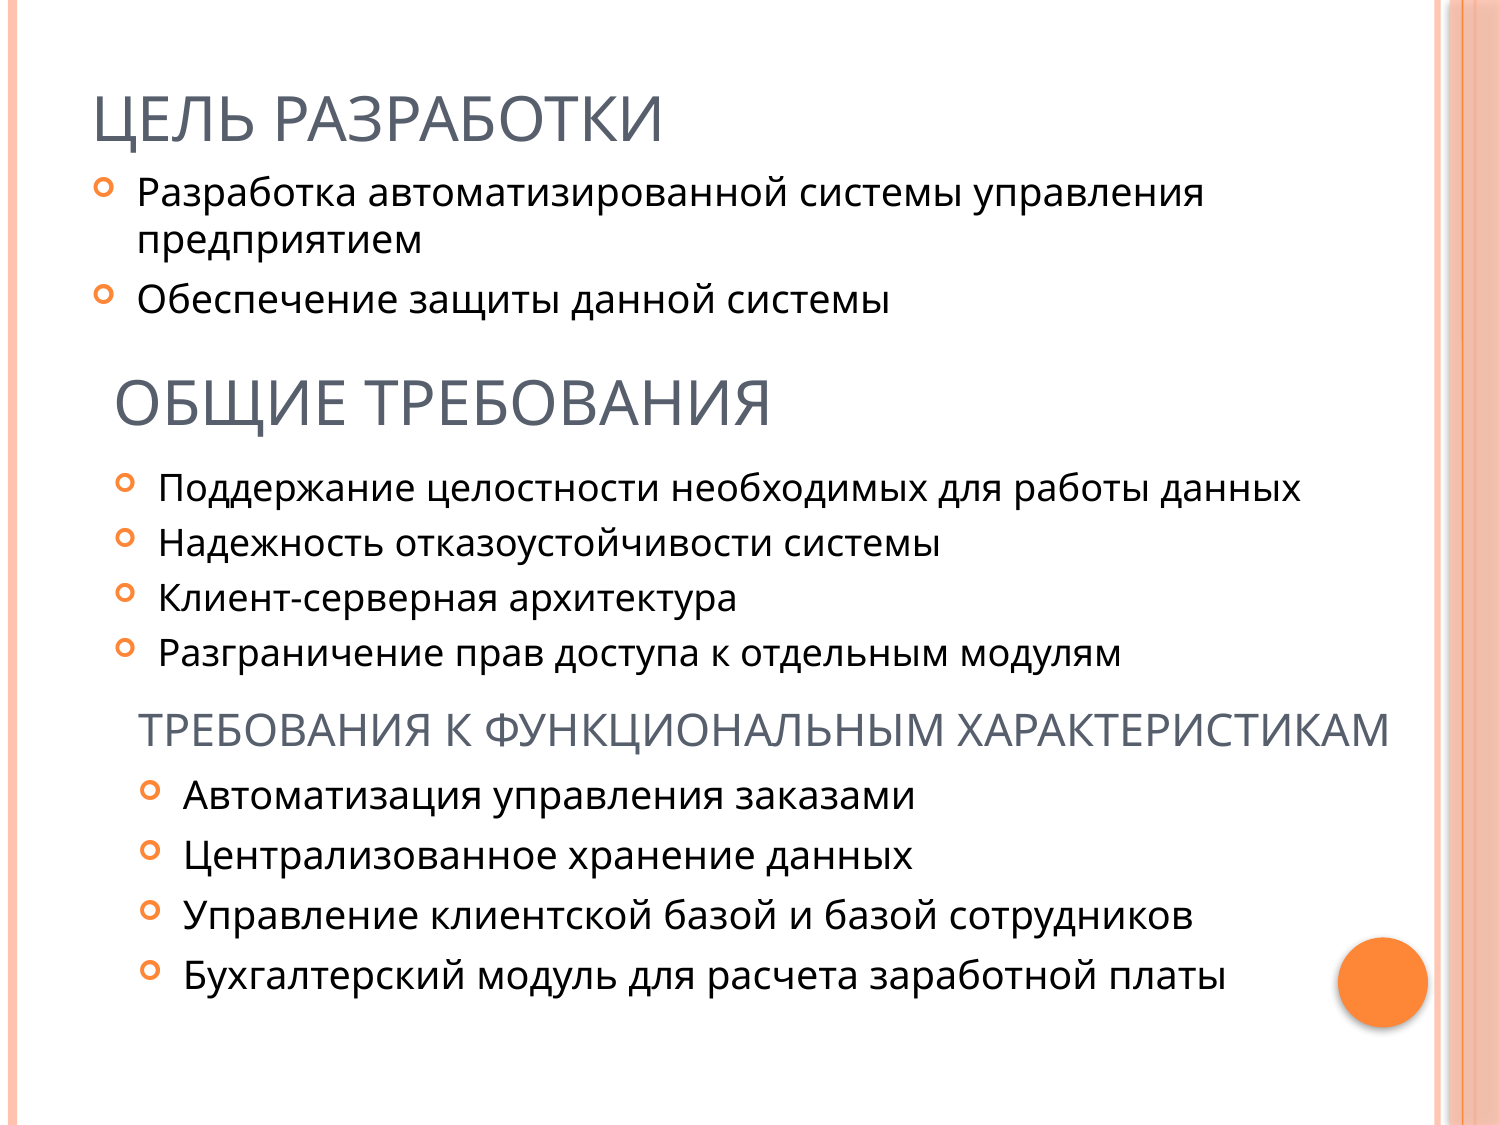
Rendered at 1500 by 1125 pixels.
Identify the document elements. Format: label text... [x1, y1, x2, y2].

text_box Требования к функциональным характеристикам [123, 669, 1412, 763]
text_box Автоматизация управления заказами Централизованное хранение данных Управление клиентской базой и базой сотрудников Бухгалтерский модуль для расчета заработной платы [123, 762, 1349, 992]
title Цель разработки [76, 54, 1302, 159]
text_box Общие требования [98, 351, 1324, 445]
text_box Поддержание целостности необходимых для работы данных Надежность отказоустойчивости системы Клиент-серверная архитектура Разграничение прав доступа к отдельным модулям [98, 456, 1324, 686]
list Разработка автоматизированной системы управления предприятием Обеспечение защиты данной системы [76, 159, 1302, 350]
